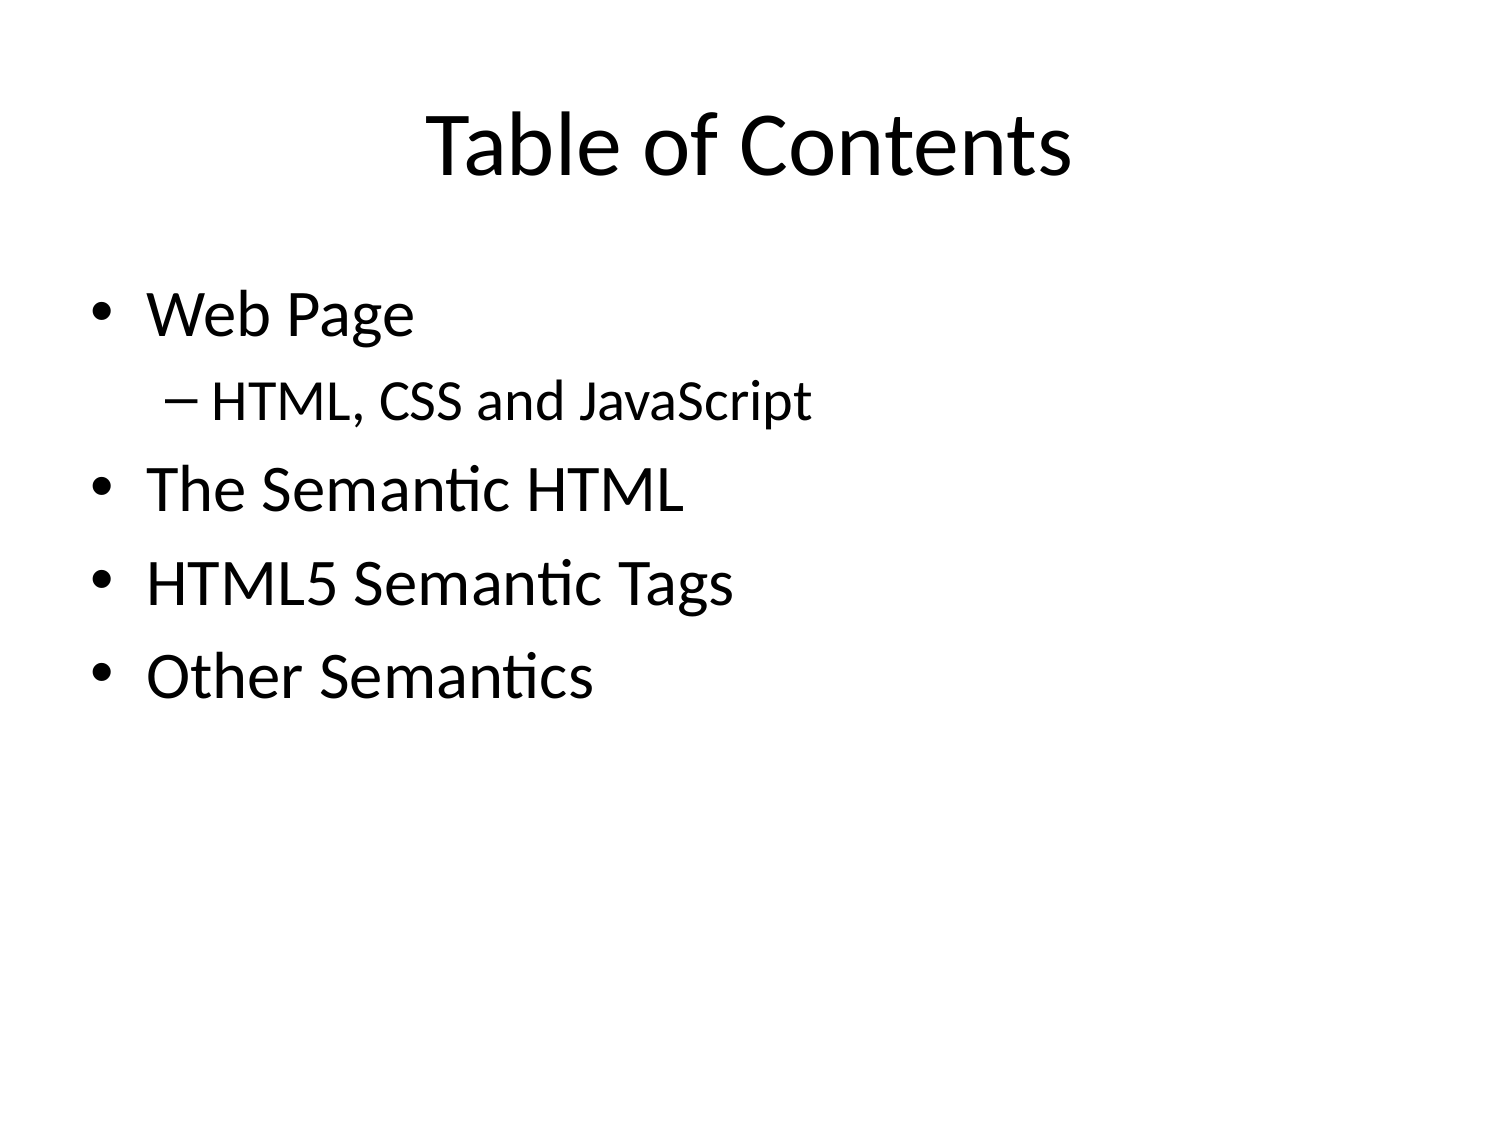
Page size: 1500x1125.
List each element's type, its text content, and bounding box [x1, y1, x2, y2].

title Table of Contents [75, 45, 1425, 233]
list Web Page HTML, CSS and JavaScript The Semantic HTML HTML5 Semantic Tags Other Semantics [75, 262, 1425, 1005]
